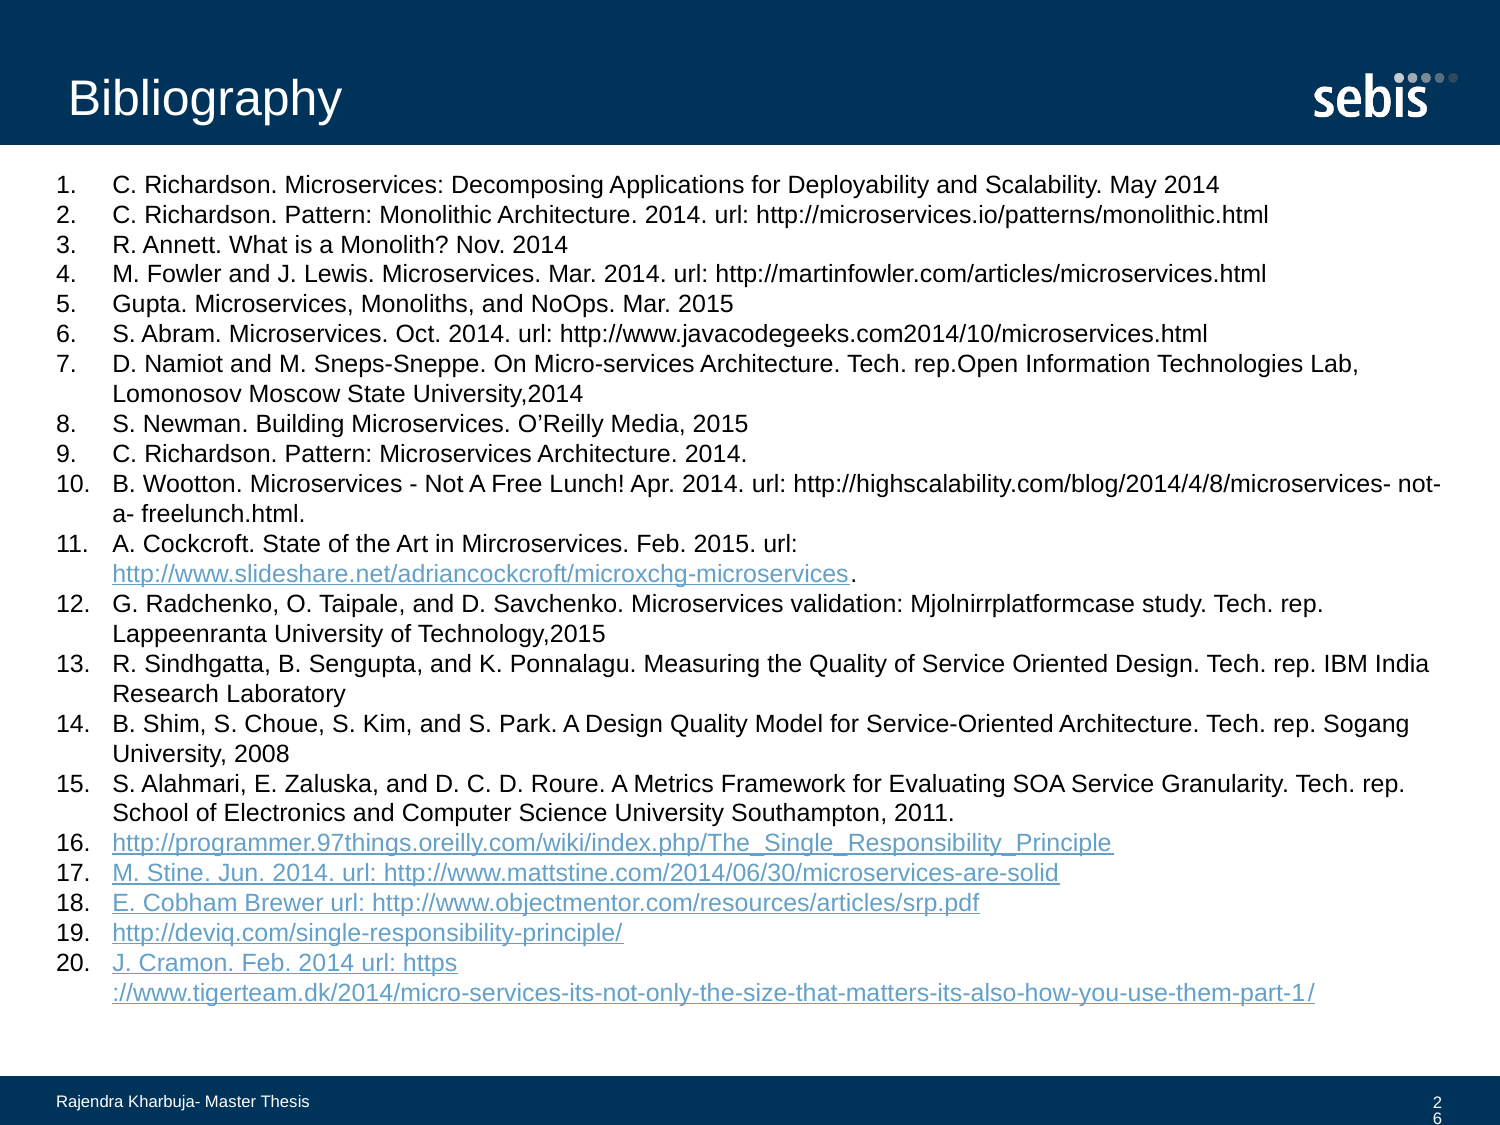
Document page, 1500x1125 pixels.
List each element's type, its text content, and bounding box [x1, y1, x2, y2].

text_box C. Richardson. Microservices: Decomposing Applications for Deployability and Scalability. May 2014 C. Richardson. Pattern: Monolithic Architecture. 2014. url: http://microservices.io/patterns/monolithic.html R. Annett. What is a Monolith? Nov. 2014 M. Fowler and J. Lewis. Microservices. Mar. 2014. url: http://martinfowler.com/articles/microservices.html Gupta. Microservices, Monoliths, and NoOps. Mar. 2015 S. Abram. Microservices. Oct. 2014. url: http://www.javacodegeeks.com2014/10/microservices.html D. Namiot and M. Sneps-Sneppe. On Micro-services Architecture. Tech. rep.Open Information Technologies Lab, Lomonosov Moscow State University,2014 S. Newman. Building Microservices. O’Reilly Media, 2015 C. Richardson. Pattern: Microservices Architecture. 2014. B. Wootton. Microservices - Not A Free Lunch! Apr. 2014. url: http://highscalability.com/blog/2014/4/8/microservices- not- a- freelunch.html. A. Cockcroft. State of the Art in Mircroservices. Feb. 2015. url: http://www.slideshare.net/adriancockcroft/microxchg-microservices. G. Radchenko, O. Taipale, and D. Savchenko. Microservices validation: Mjolnirrplatformcase study. Tech. rep. Lappeenranta University of Technology,2015 R. Sindhgatta, B. Sengupta, and K. Ponnalagu. Measuring the Quality of Service Oriented Design. Tech. rep. IBM India Research Laboratory B. Shim, S. Choue, S. Kim, and S. Park. A Design Quality Model for Service-Oriented Architecture. Tech. rep. Sogang University, 2008 S. Alahmari, E. Zaluska, and D. C. D. Roure. A Metrics Framework for Evaluating SOA Service Granularity. Tech. rep. School of Electronics and Computer Science University Southampton, 2011. http://programmer.97things.oreilly.com/wiki/index.php/The_Single_Responsibility_Principle M. Stine. Jun. 2014. url: http://www.mattstine.com/2014/06/30/microservices-are-solid E. Cobham Brewer url: http://www.objectmentor.com/resources/articles/srp.pdf http://deviq.com/single-responsibility-principle/ J. Cramon. Feb. 2014 url: https://www.tigerteam.dk/2014/micro-services-its-not-only-the-size-that-matters-its-also-how-you-use-them-part-1/ [40, 160, 1471, 1015]
slide_number 26 [1417, 1077, 1460, 1125]
text_box Bibliography [53, 66, 1290, 126]
footer Rajendra Kharbuja- Master Thesis [40, 1077, 361, 1125]
